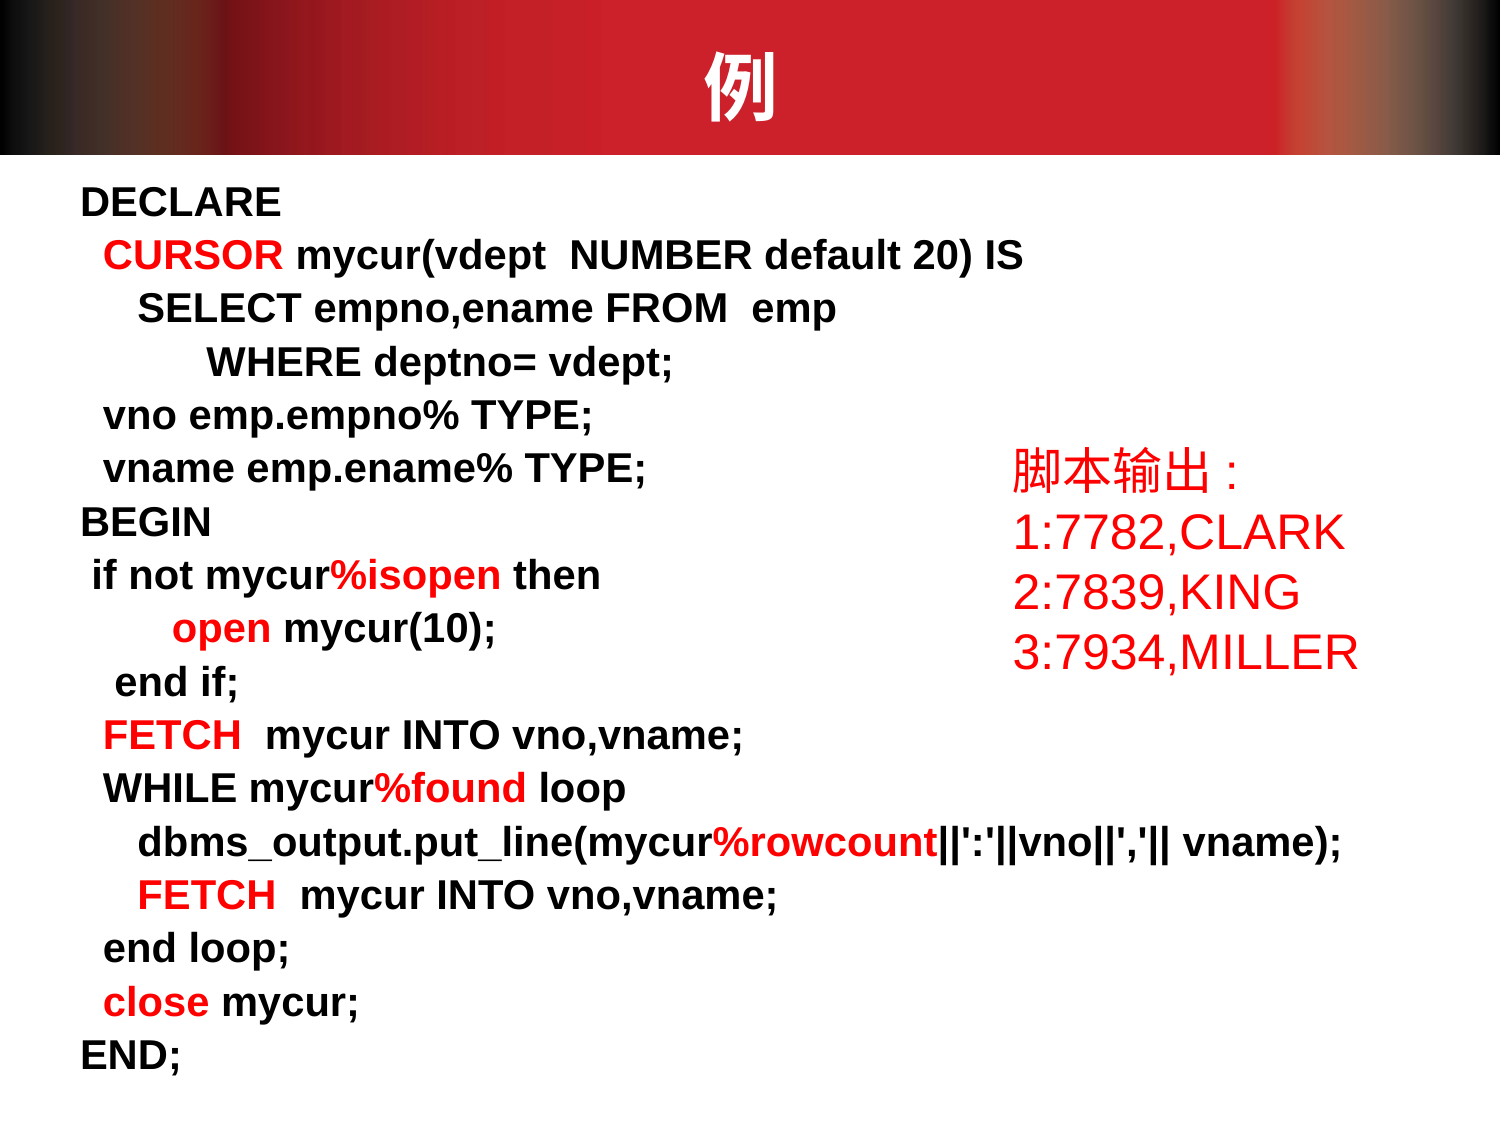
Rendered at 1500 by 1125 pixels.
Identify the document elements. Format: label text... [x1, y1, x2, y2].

list DECLARE CURSOR mycur(vdept NUMBER default 20) IS SELECT empno,ename FROM emp WHERE deptno= vdept; vno emp.empno% TYPE; vname emp.ename% TYPE; BEGIN if not mycur%isopen then open mycur(10); end if; FETCH mycur INTO vno,vname; WHILE mycur%found loop dbms_output.put_line(mycur%rowcount||':'||vno||','|| vname); FETCH mycur INTO vno,vname; end loop; close mycur; END; [64, 172, 1436, 1071]
text_box 脚本输出: 1:7782,CLARK 2:7839,KING 3:7934,MILLER [998, 432, 1447, 688]
picture [0, 0, 1500, 155]
title 例 [62, 21, 1438, 150]
